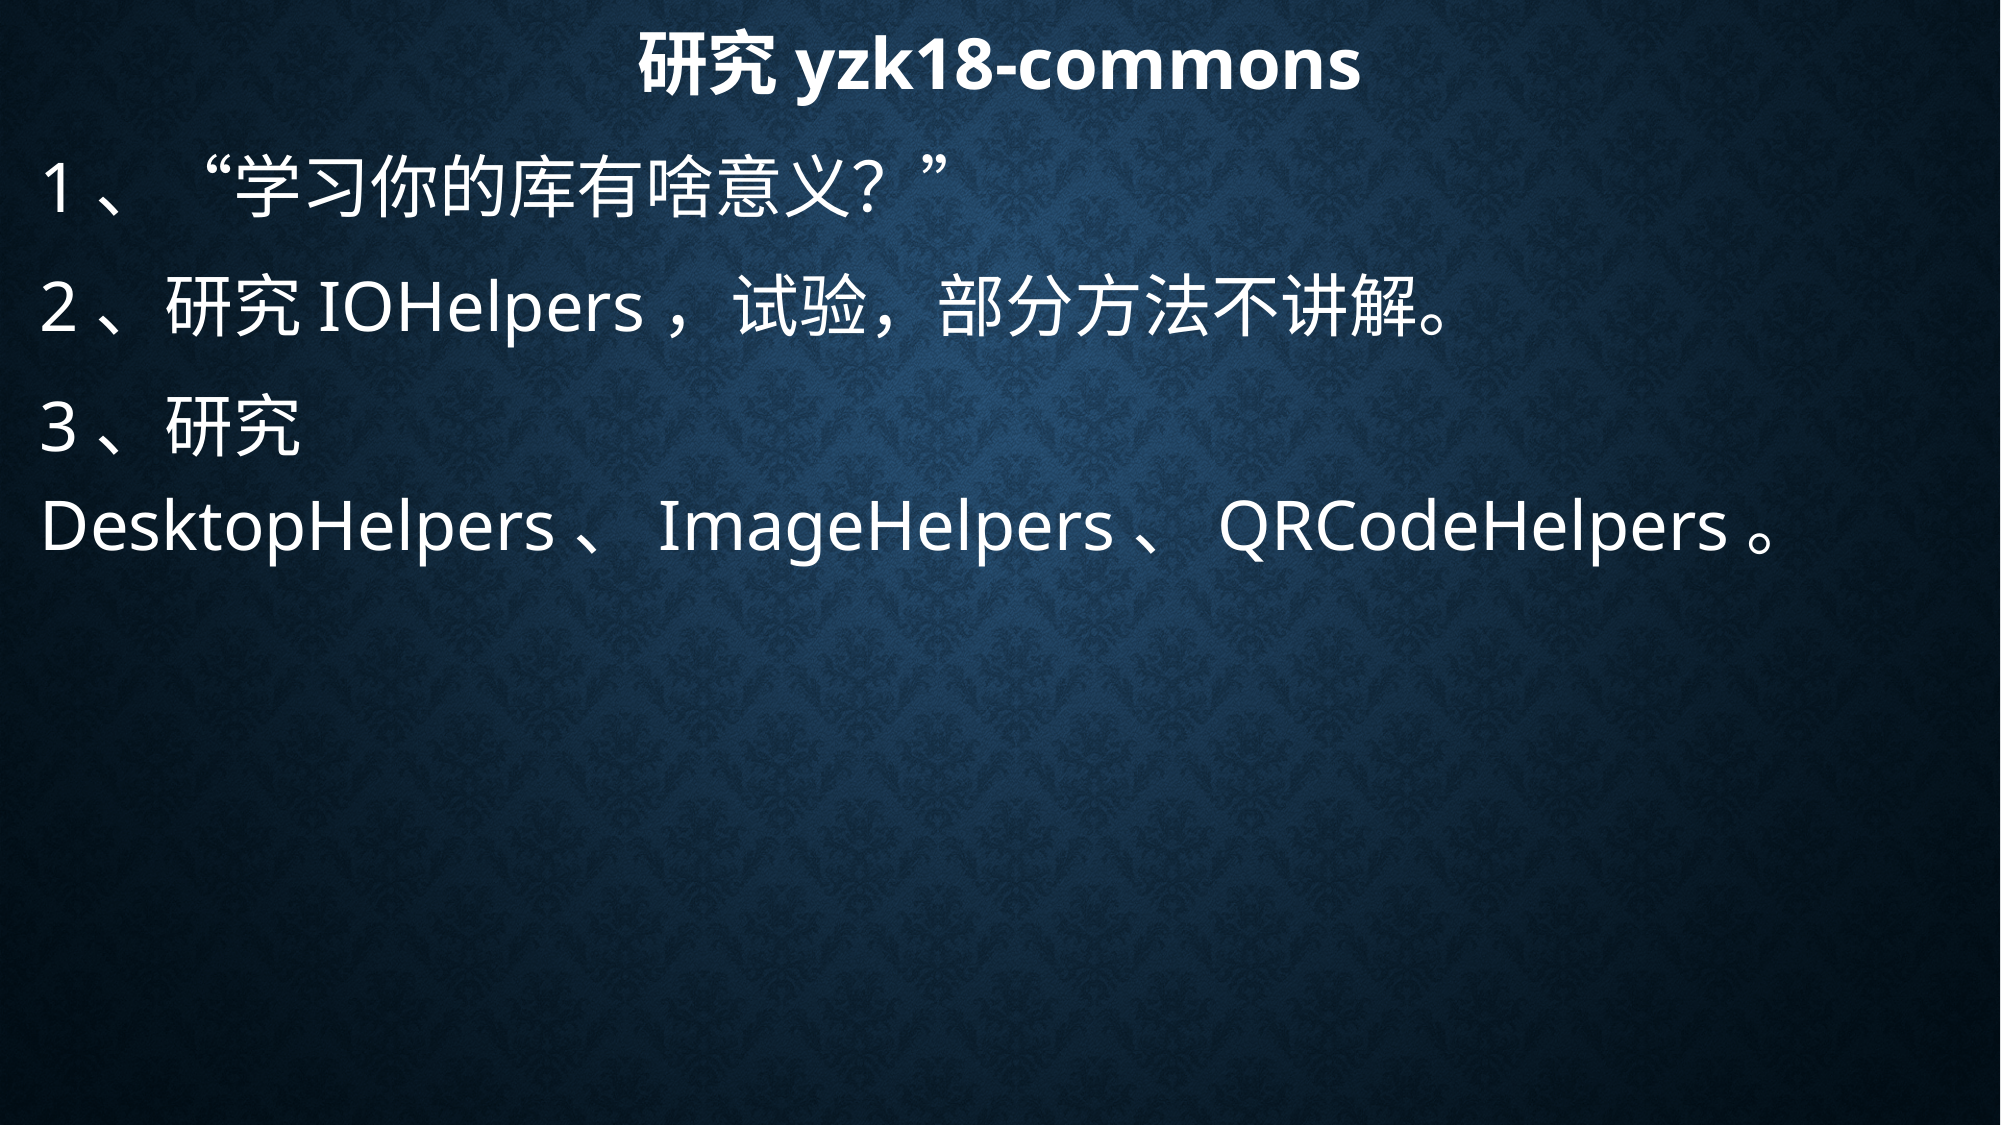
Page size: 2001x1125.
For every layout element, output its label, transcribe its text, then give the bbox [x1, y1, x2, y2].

list 1、“学习你的库有啥意义？” 2、研究IOHelpers，试验，部分方法不讲解。 3、研究DesktopHelpers、ImageHelpers、QRCodeHelpers。 [24, 119, 1967, 1073]
title 研究yzk18-commons [150, 13, 1850, 119]
